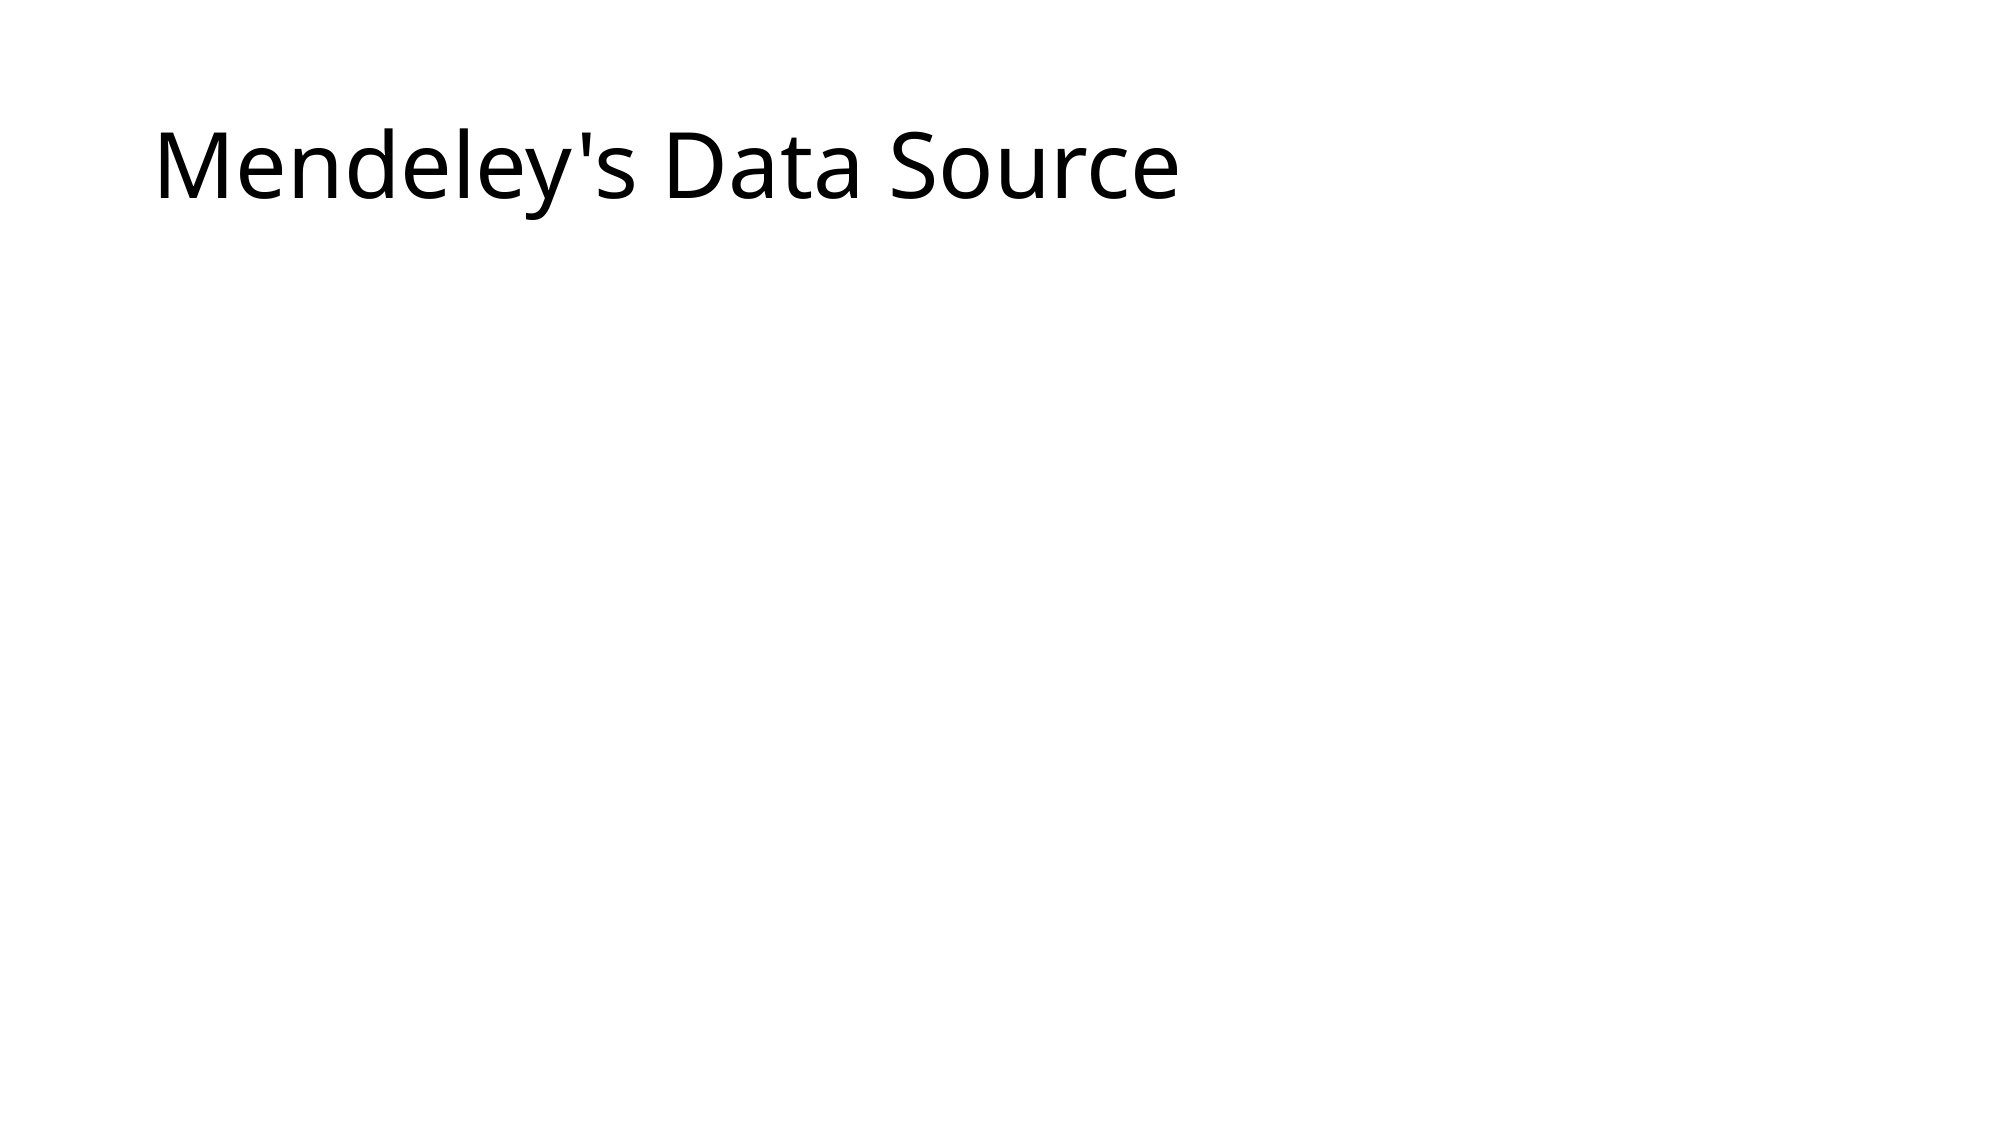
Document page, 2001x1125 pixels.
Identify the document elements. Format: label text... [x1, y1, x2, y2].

title Mendeley's Data Source [137, 59, 1863, 278]
